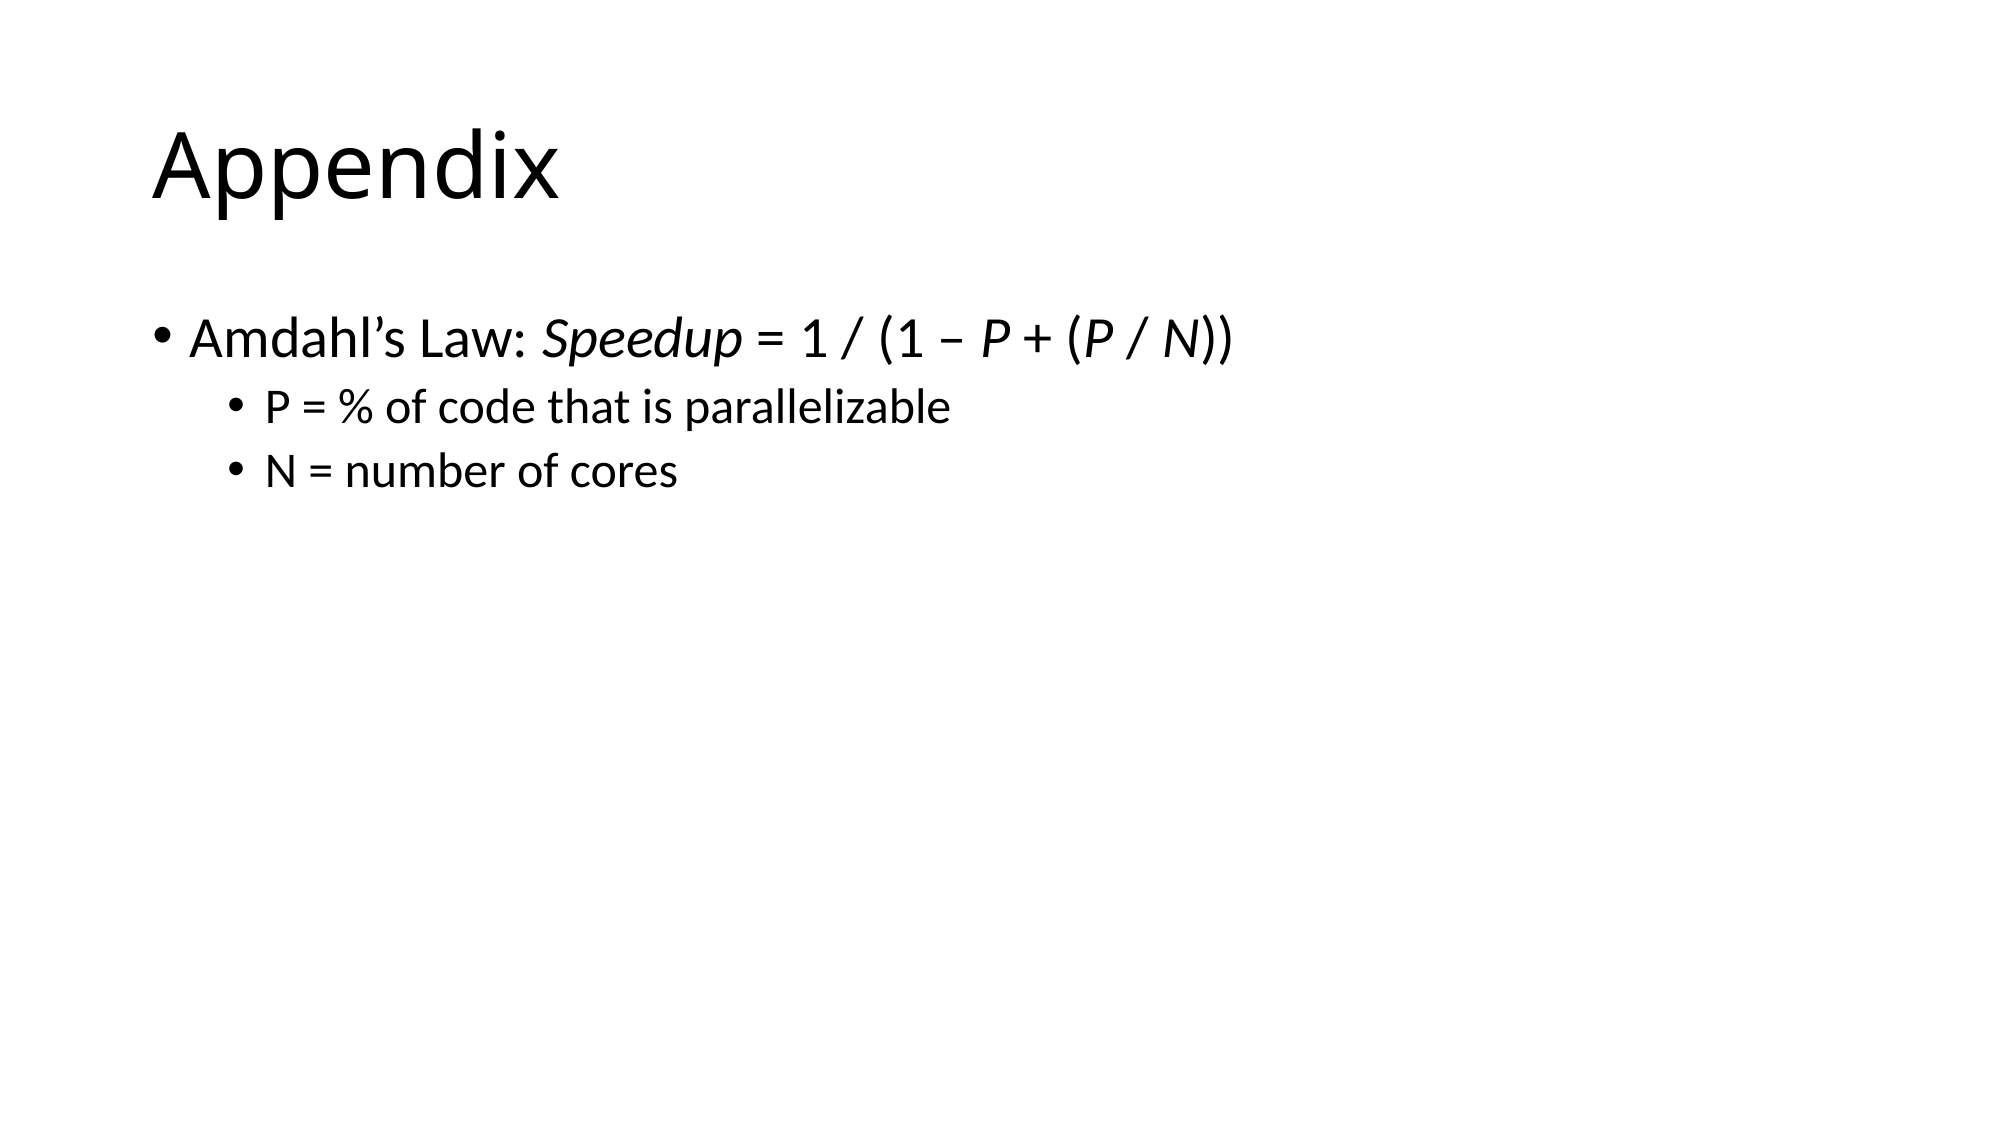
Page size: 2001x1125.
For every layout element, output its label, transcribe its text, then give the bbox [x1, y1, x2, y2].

list Amdahl’s Law: Speedup = 1 / (1 – P + (P / N)) P = % of code that is parallelizable N = number of cores [137, 299, 1863, 1014]
title Appendix [137, 59, 1863, 278]
